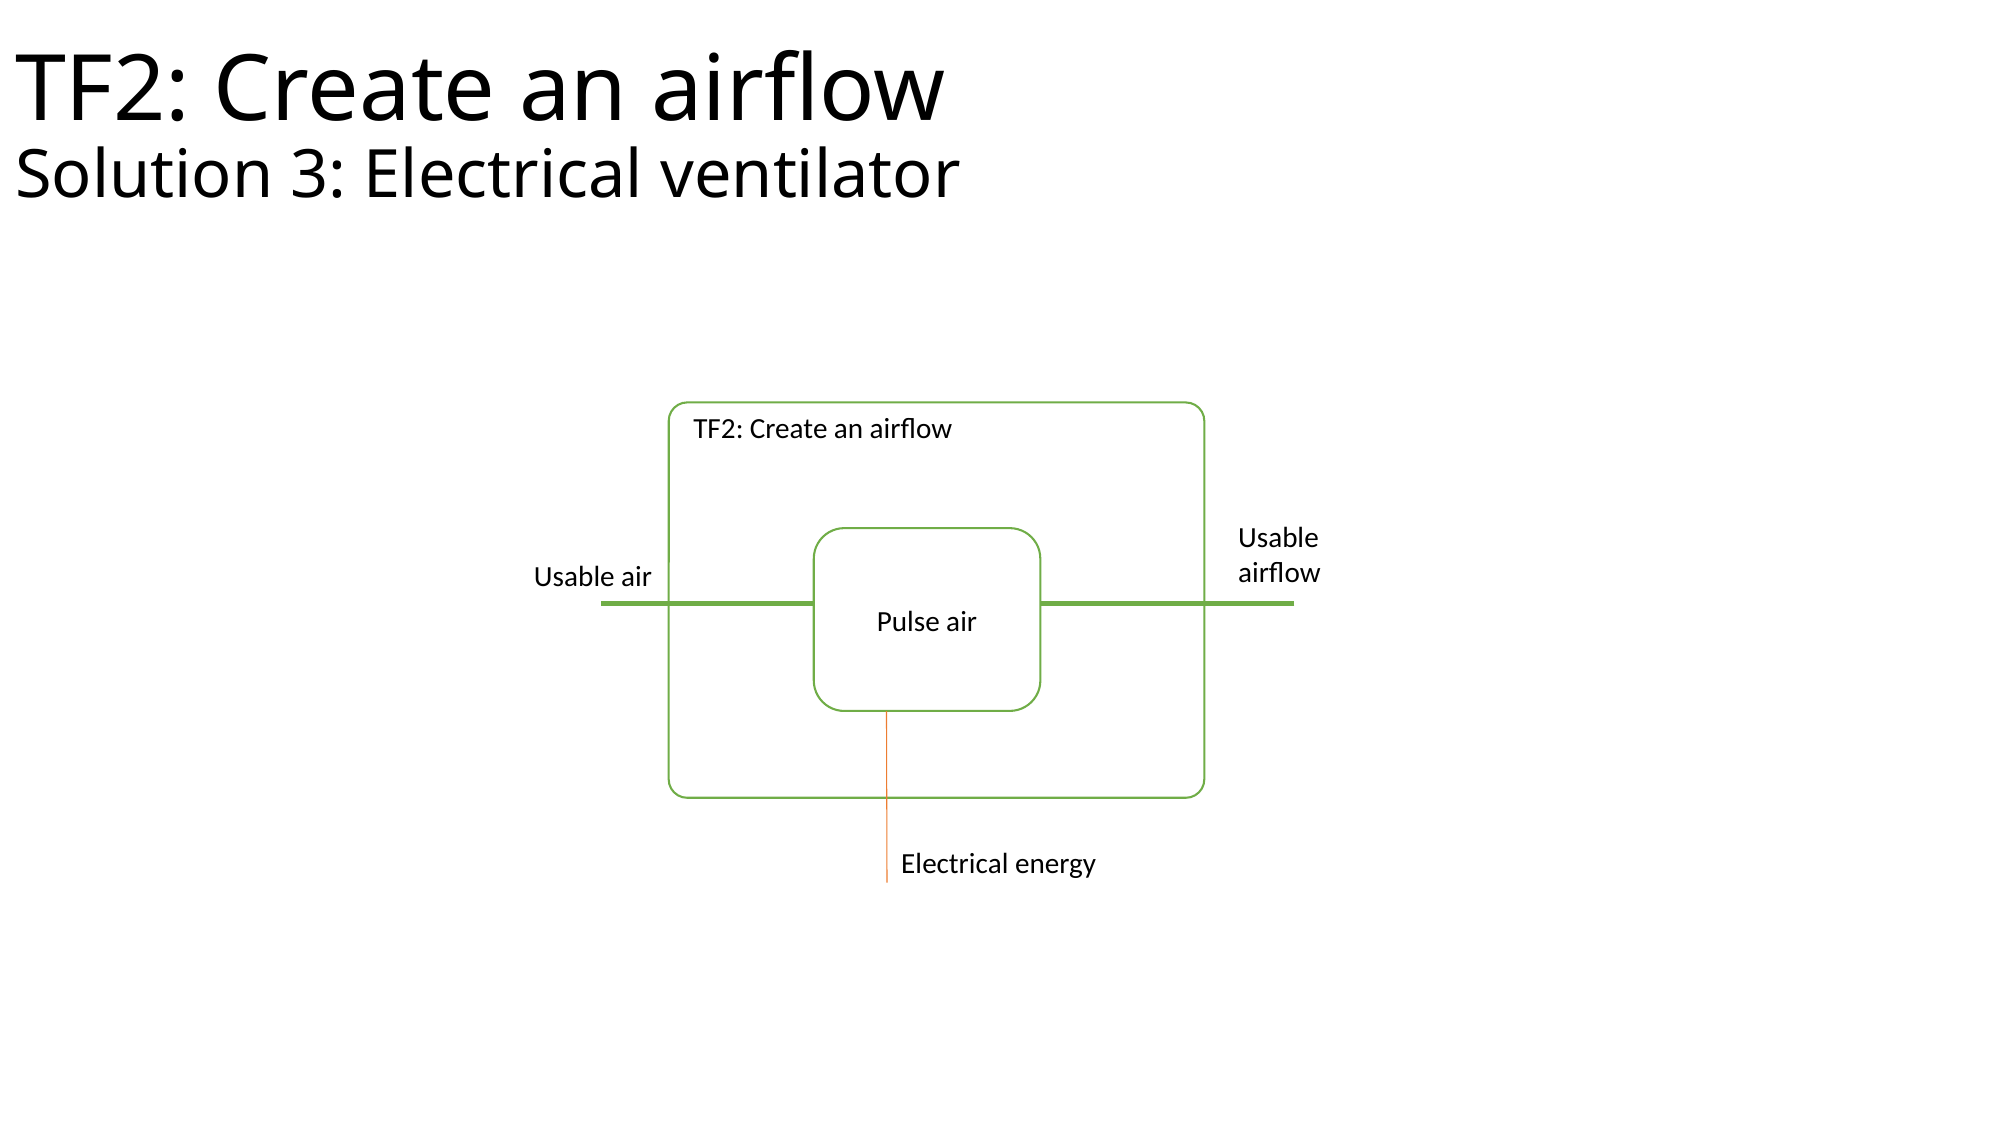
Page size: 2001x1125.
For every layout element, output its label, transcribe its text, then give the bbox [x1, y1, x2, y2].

title TF2: Create an airflow Solution 3: Electrical ventilator [0, 17, 1725, 236]
text_box [888, 606, 1206, 799]
text_box [667, 401, 1206, 601]
text_box [667, 606, 886, 799]
text_box Usable airflow [1223, 510, 1366, 596]
text_box Electrical energy [886, 836, 1129, 887]
text_box TF2: Create an airflow [678, 402, 1025, 453]
text_box Pulse air [812, 527, 1042, 712]
text_box Usable air [519, 549, 679, 600]
